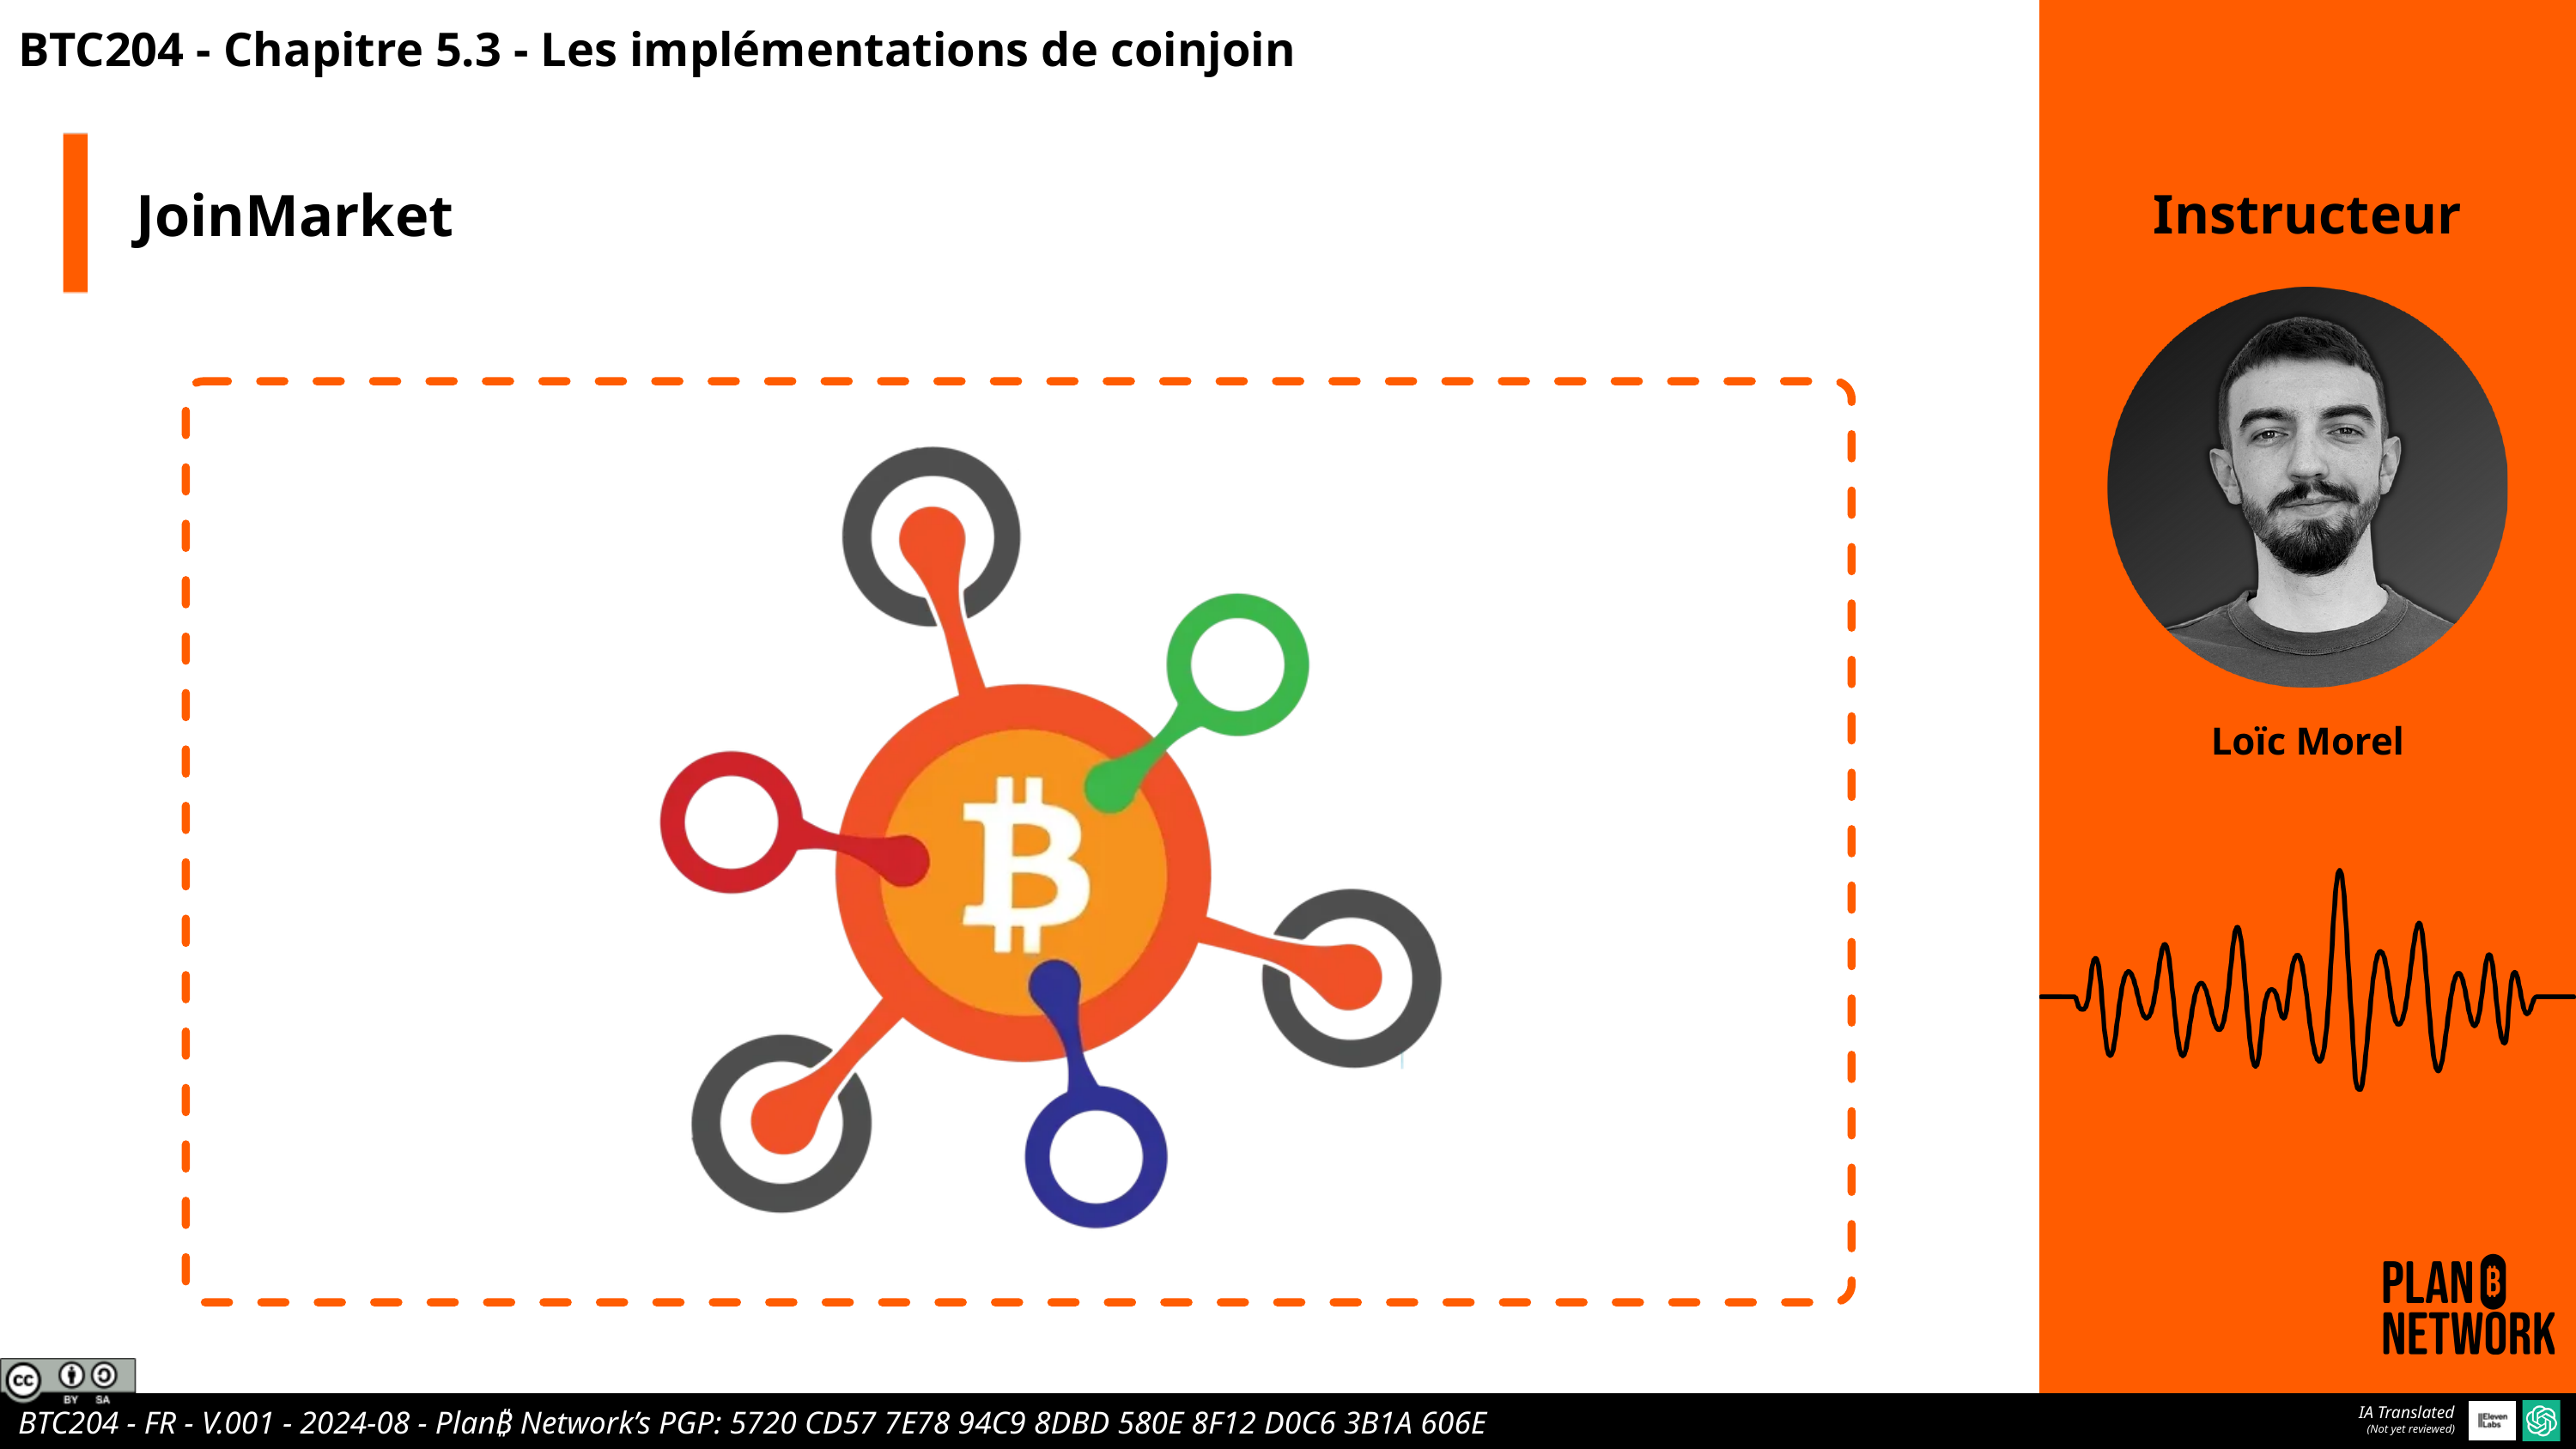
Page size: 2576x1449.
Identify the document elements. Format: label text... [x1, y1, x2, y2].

text_box BTC204 - Chapitre 5.3 - Les implémentations de coinjoin [18, 10, 1953, 76]
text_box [0, 1392, 2576, 1449]
text_box [0, 1358, 137, 1390]
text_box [2038, 0, 2576, 1390]
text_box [185, 380, 1852, 1303]
text_box [63, 128, 88, 294]
text_box JoinMarket [136, 167, 1971, 248]
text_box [2522, 1399, 2561, 1442]
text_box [2468, 1400, 2517, 1440]
